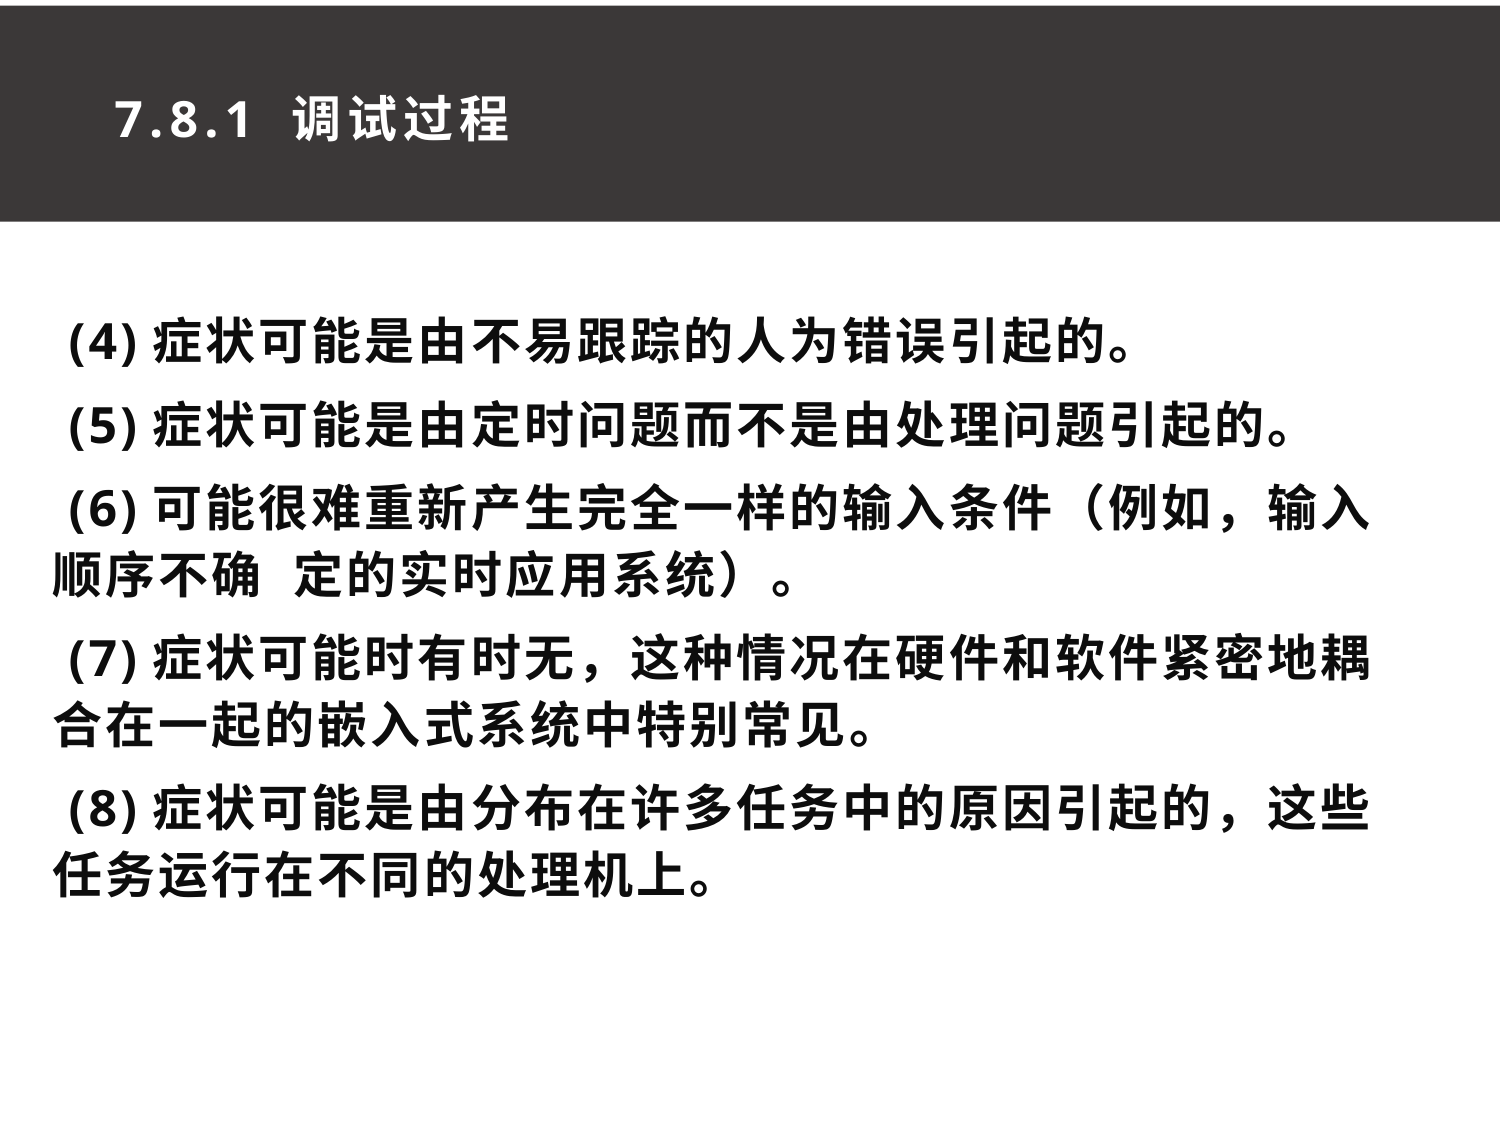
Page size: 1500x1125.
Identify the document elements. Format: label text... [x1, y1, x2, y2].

text_box 7.8.1 调试过程 [97, 81, 1446, 146]
text_box (4)症状可能是由不易跟踪的人为错误引起的。 (5)症状可能是由定时问题而不是由处理问题引起的。 (6)可能很难重新产生完全一样的输入条件（例如，输入顺序不确 定的实时应用系统）。 (7)症状可能时有时无，这种情况在硬件和软件紧密地耦合在一起的嵌入式系统中特别常见。 (8)症状可能是由分布在许多任务中的原因引起的，这些任务运行在不同的处理机上。 [41, 148, 1425, 1058]
text_box [0, 5, 1500, 223]
